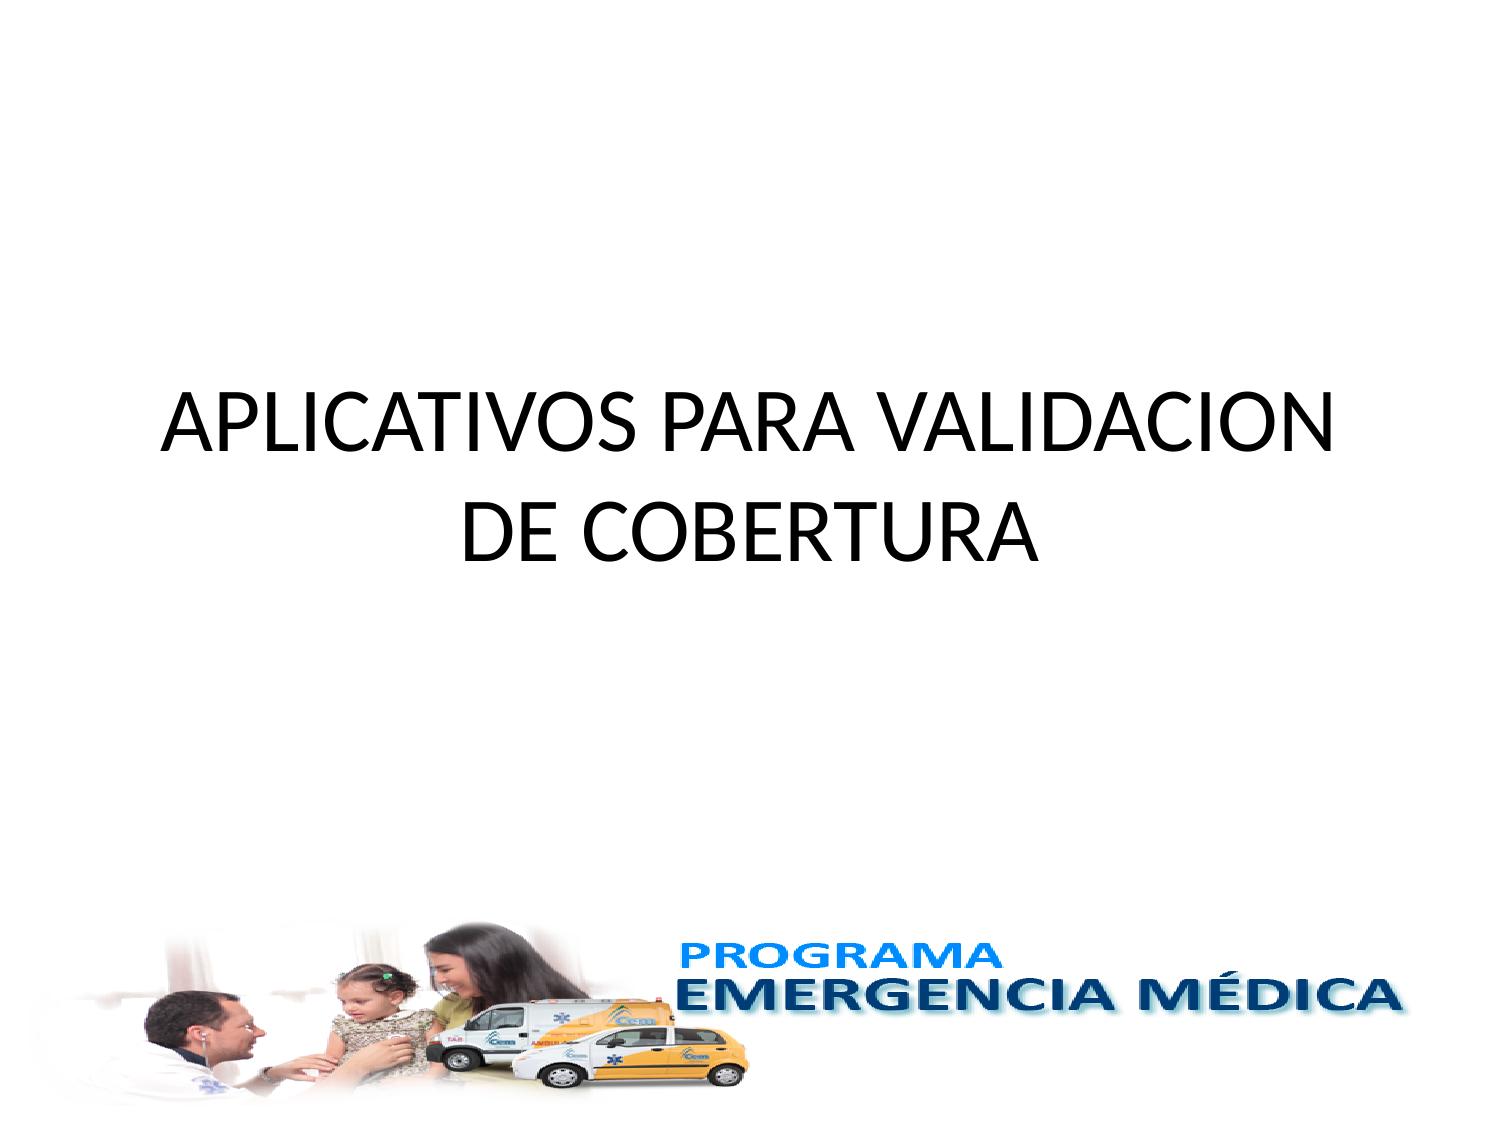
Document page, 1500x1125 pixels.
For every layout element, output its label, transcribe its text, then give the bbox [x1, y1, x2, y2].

picture [29, 916, 1459, 1107]
title APLICATIVOS PARA VALIDACION DE COBERTURA [112, 349, 1388, 591]
